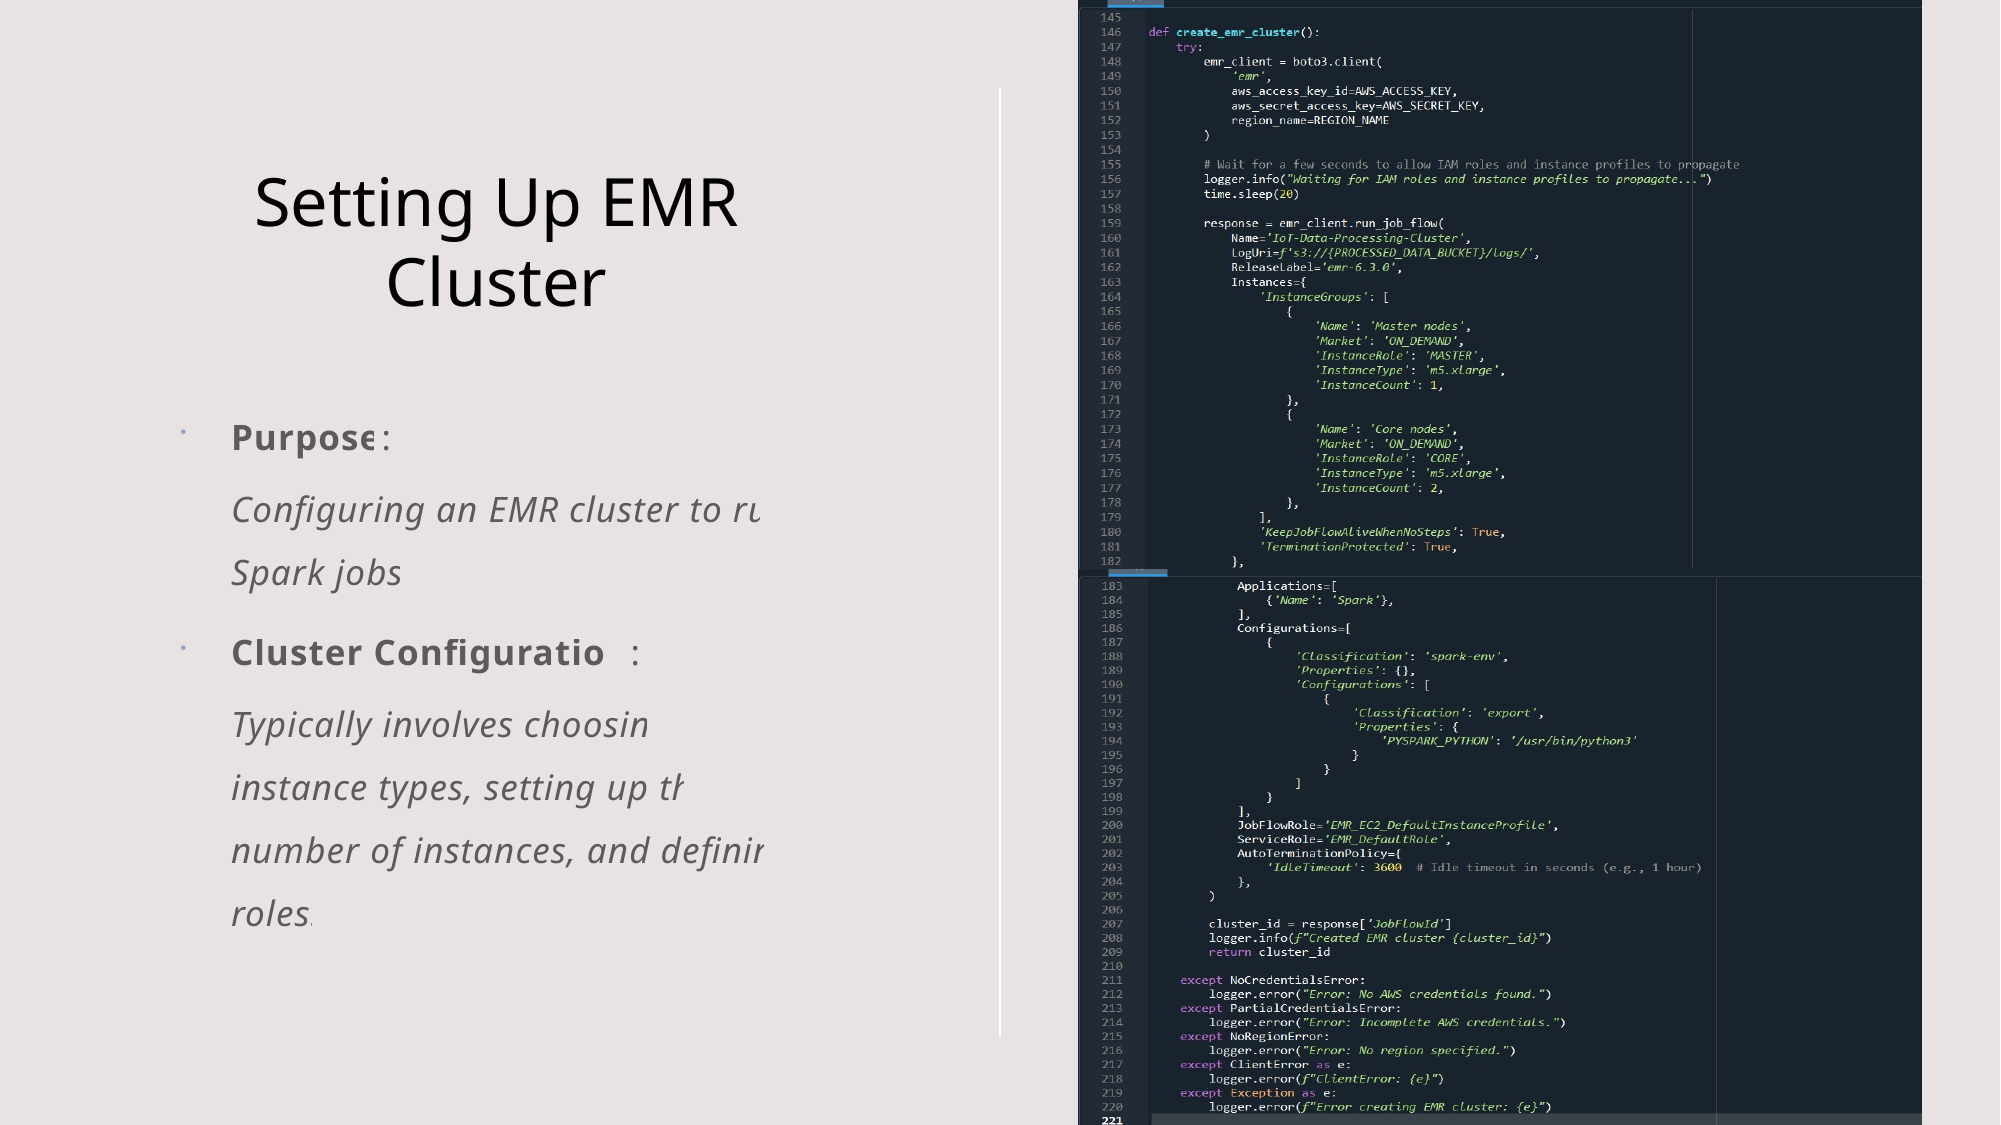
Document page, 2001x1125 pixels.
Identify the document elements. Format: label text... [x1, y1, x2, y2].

list Purpose: Configuring an EMR cluster to run Spark jobs. Cluster Configuration: Typically involves choosing instance types, setting up the number of instances, and defining roles. [162, 387, 832, 948]
title Setting Up EMR Cluster [162, 69, 832, 327]
text_box [0, 0, 1078, 1125]
text_box [1922, 0, 2000, 1125]
picture [1078, 0, 1922, 1125]
